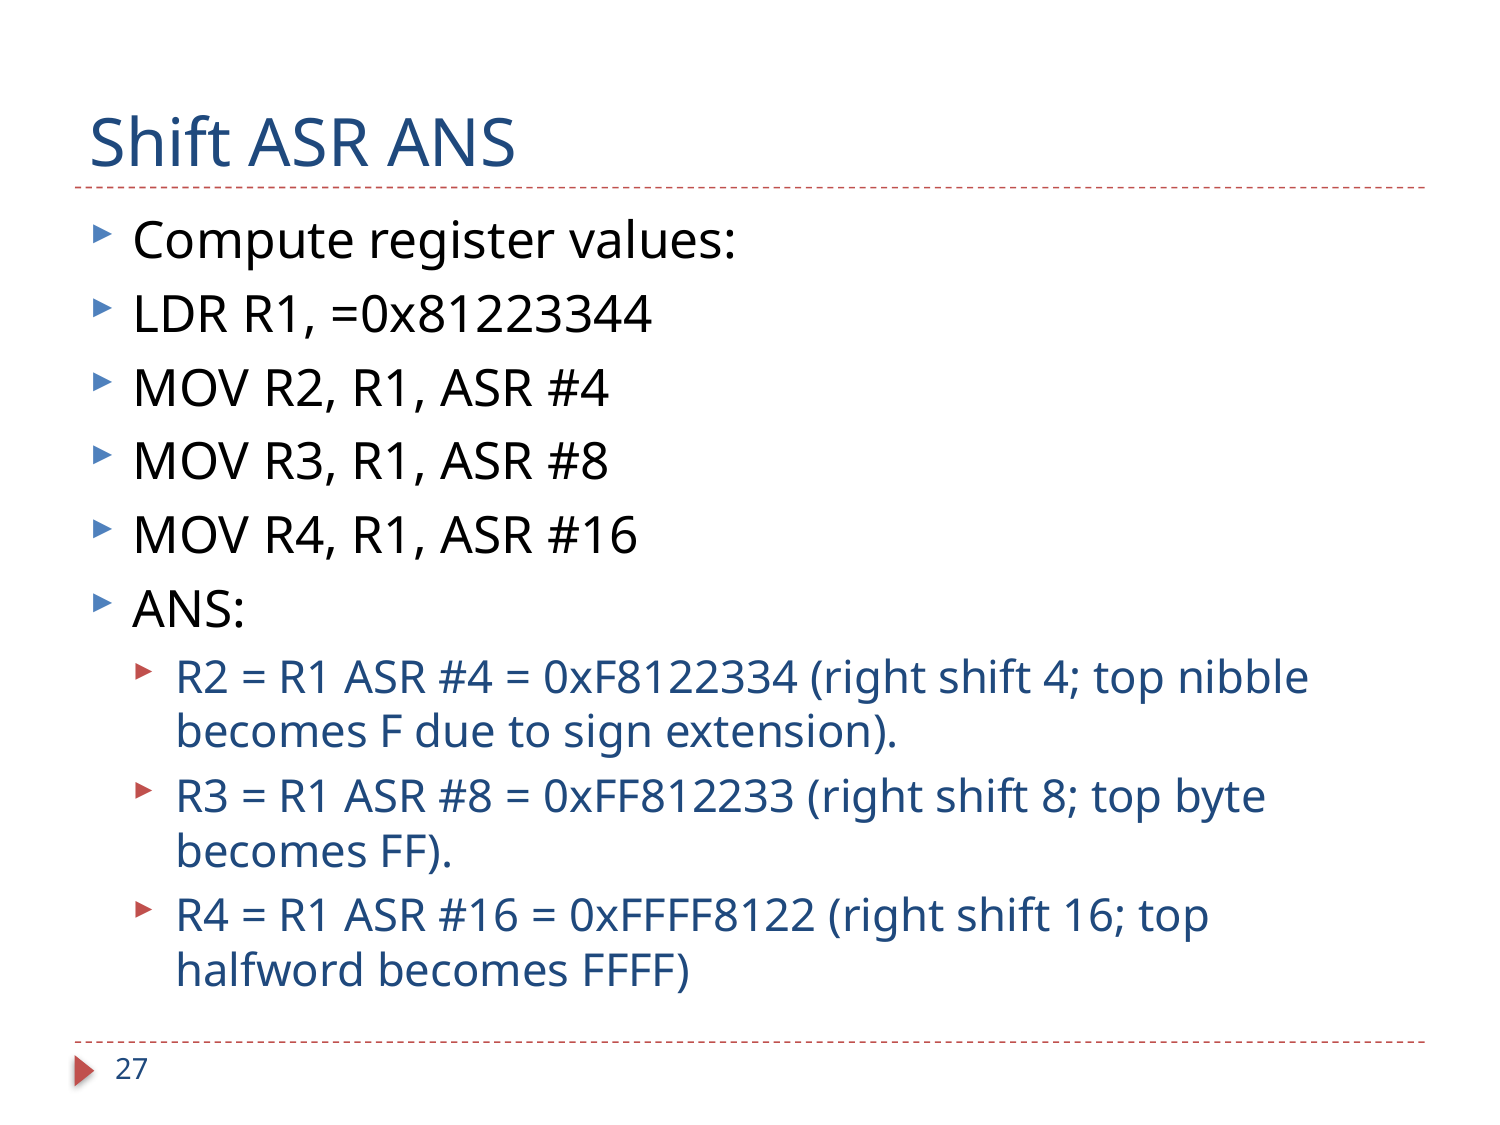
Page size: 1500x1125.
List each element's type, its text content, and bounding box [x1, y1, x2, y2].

title Shift ASR ANS [75, 24, 1425, 188]
list Compute register values: LDR R1, =0x81223344 MOV R2, R1, ASR #4 MOV R3, R1, ASR #8 MOV R4, R1, ASR #16 ANS: R2 = R1 ASR #4 = 0xF8122334 (right shift 4; top nibble becomes F due to sign extension). R3 = R1 ASR #8 = 0xFF812233 (right shift 8; top byte becomes FF). R4 = R1 ASR #16 = 0xFFFF8122 (right shift 16; top halfword becomes FFFF) [75, 200, 1425, 1010]
slide_number 27 [100, 1042, 426, 1103]
